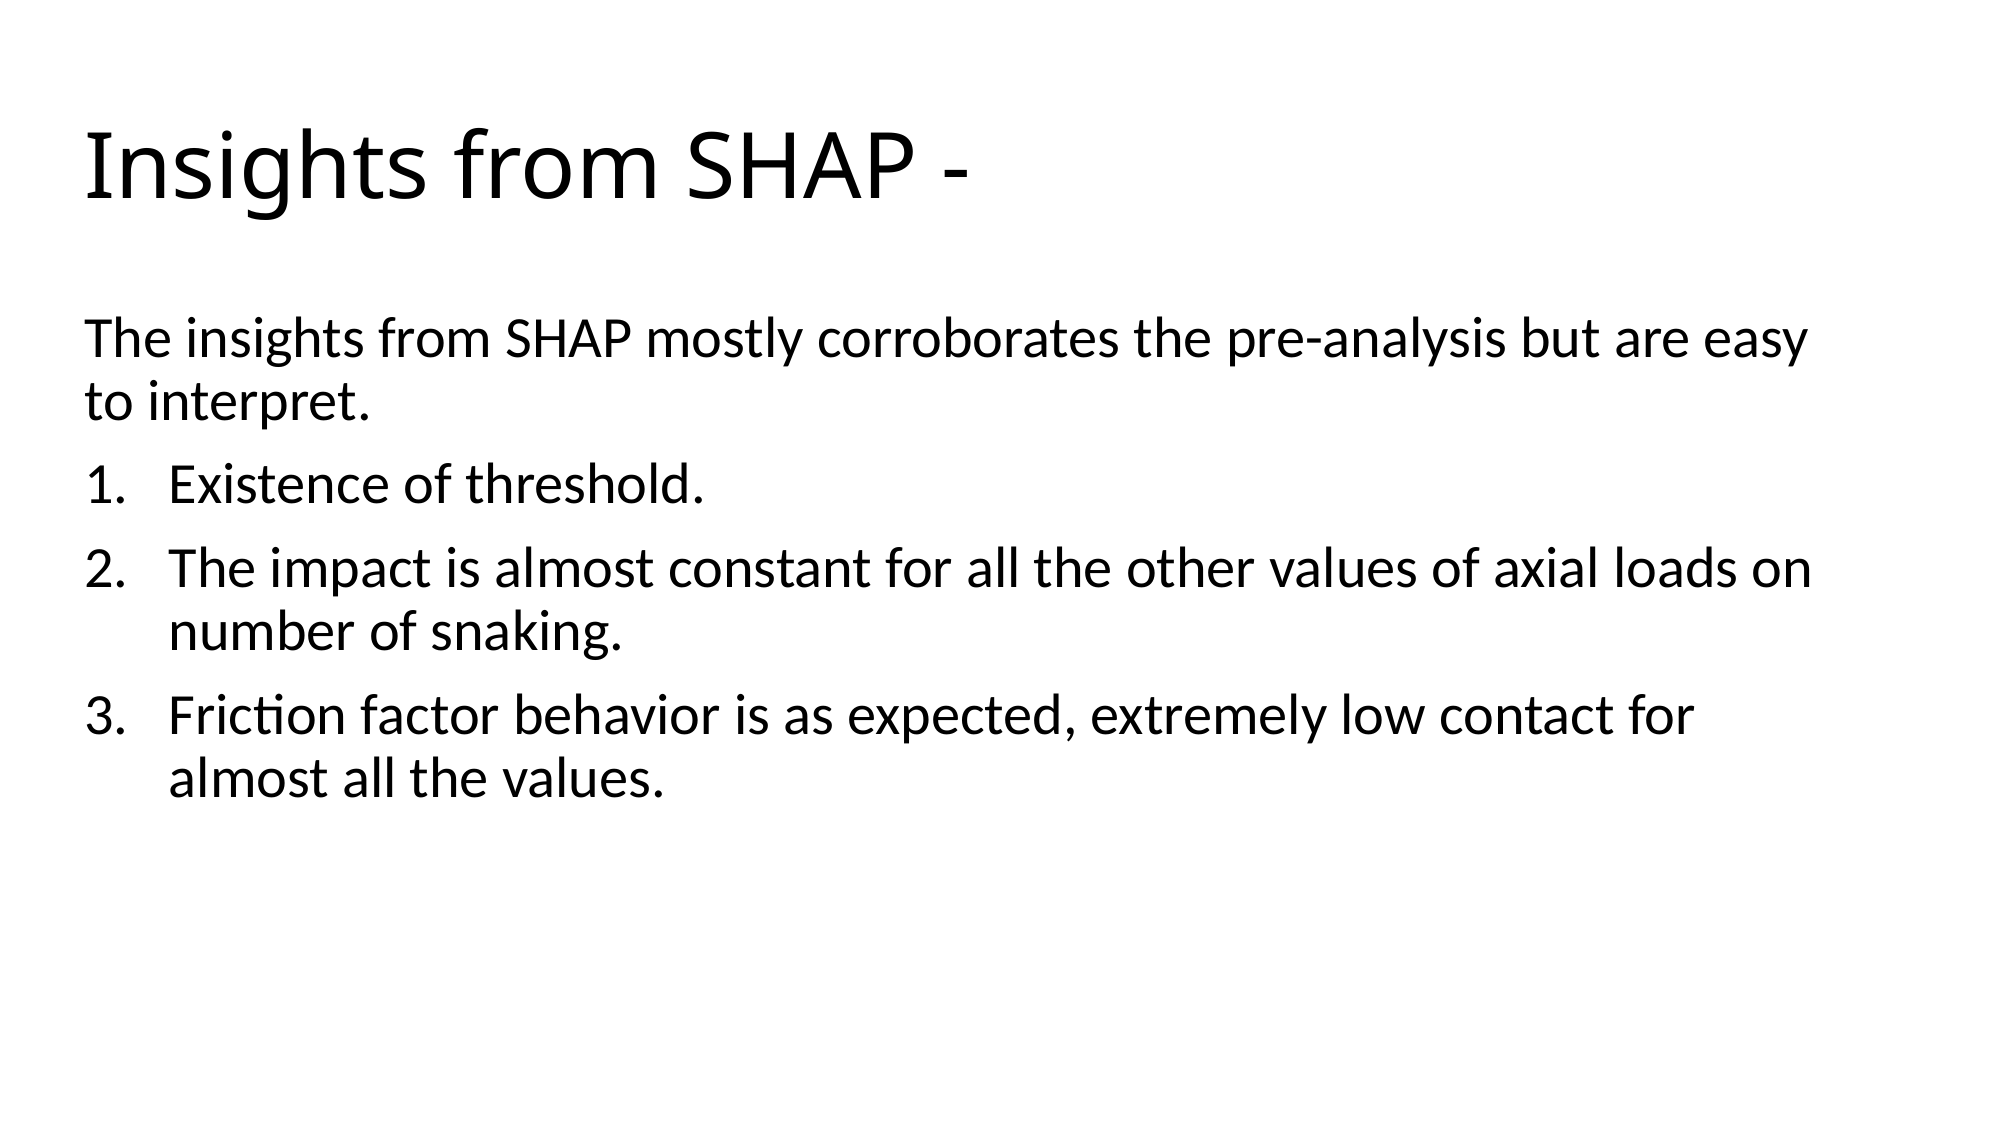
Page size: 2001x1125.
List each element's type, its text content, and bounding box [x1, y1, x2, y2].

title Insights from SHAP - [69, 59, 1863, 278]
list The insights from SHAP mostly corroborates the pre-analysis but are easy to interpret. Existence of threshold. The impact is almost constant for all the other values of axial loads on number of snaking. Friction factor behavior is as expected, extremely low contact for almost all the values. [69, 299, 1863, 1014]
